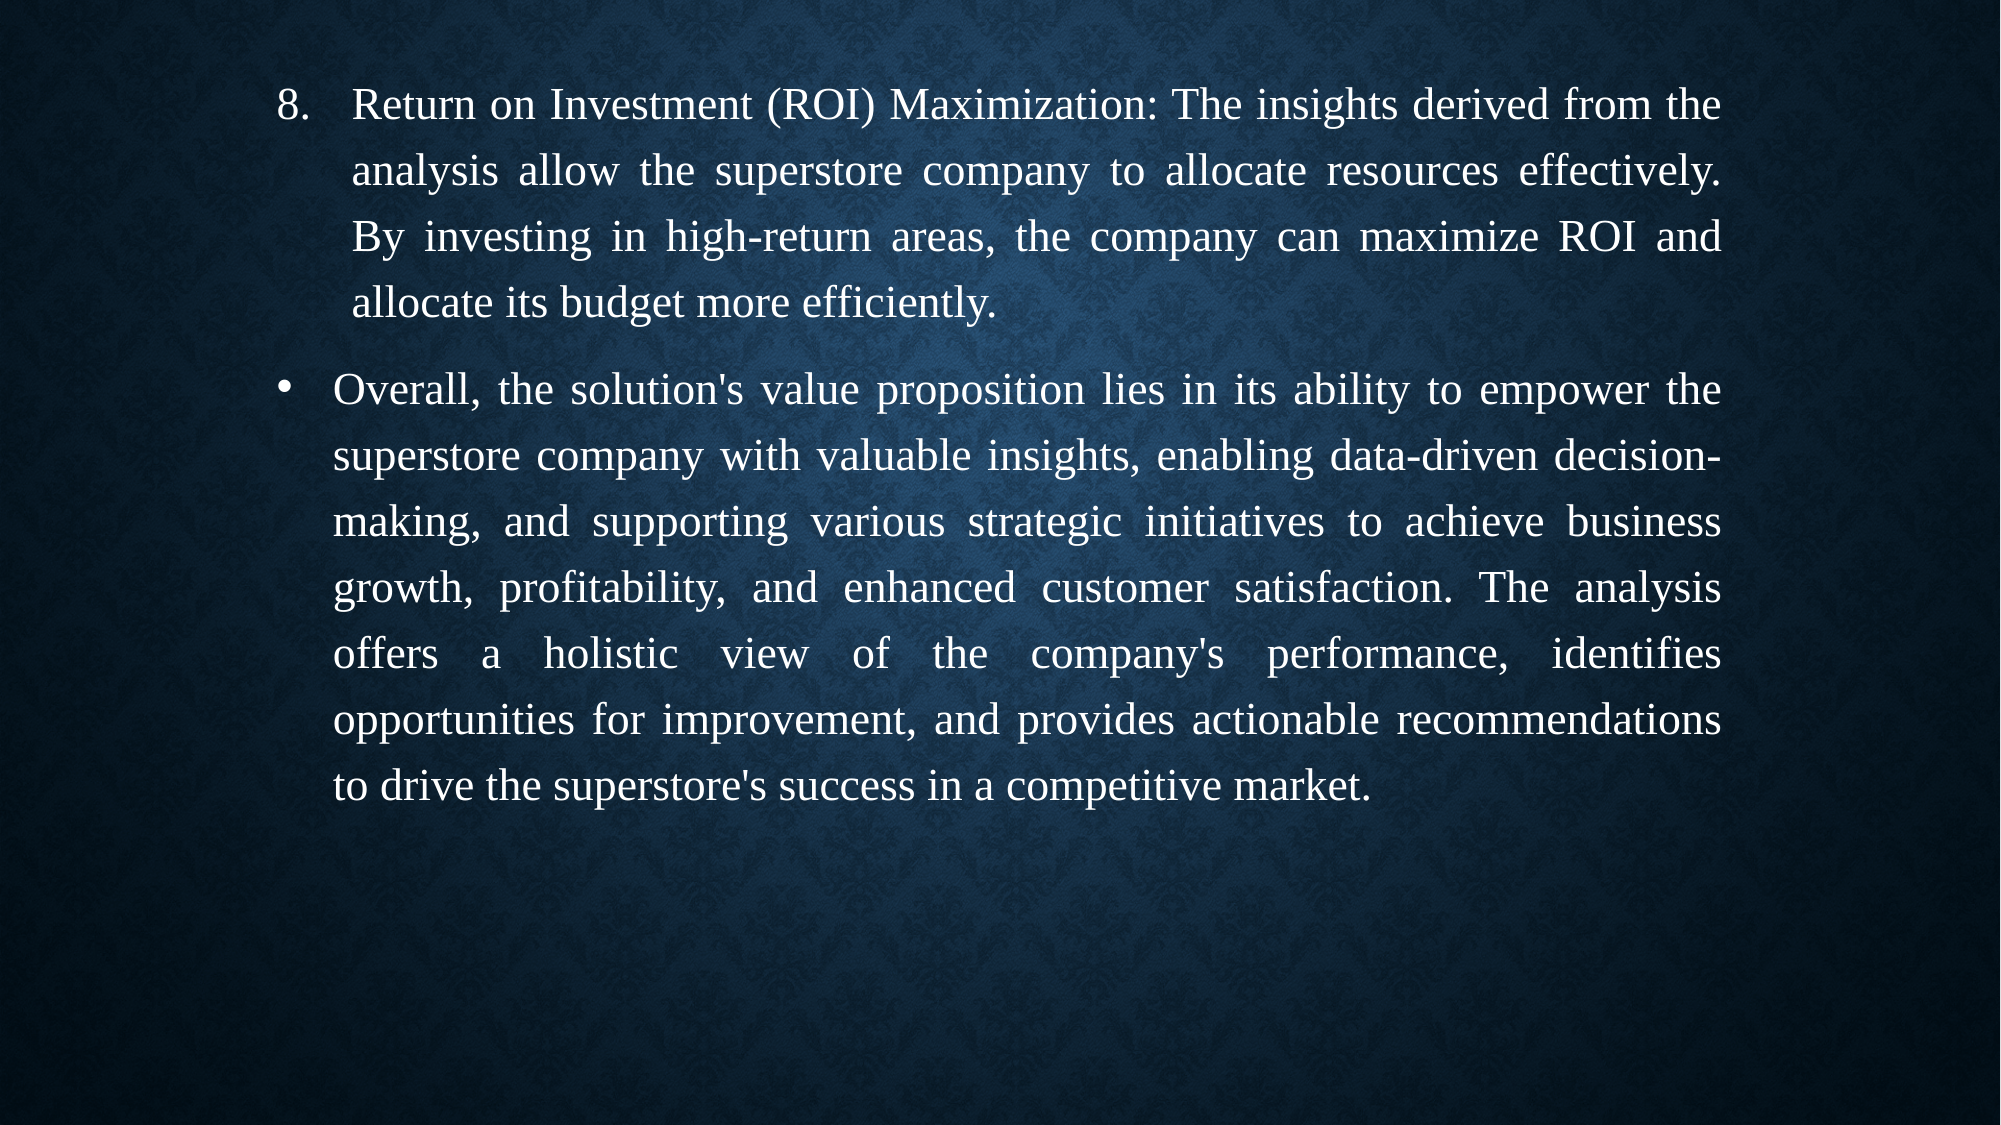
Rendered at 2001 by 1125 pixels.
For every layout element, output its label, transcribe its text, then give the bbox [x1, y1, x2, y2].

subtitle Return on Investment (ROI) Maximization: The insights derived from the analysis allow the superstore company to allocate resources effectively. By investing in high-return areas, the company can maximize ROI and allocate its budget more efficiently. Overall, the solution's value proposition lies in its ability to empower the superstore company with valuable insights, enabling data-driven decision-making, and supporting various strategic initiatives to achieve business growth, profitability, and enhanced customer satisfaction. The analysis offers a holistic view of the company's performance, identifies opportunities for improvement, and provides actionable recommendations to drive the superstore's success in a competitive market. [261, 55, 1739, 1081]
